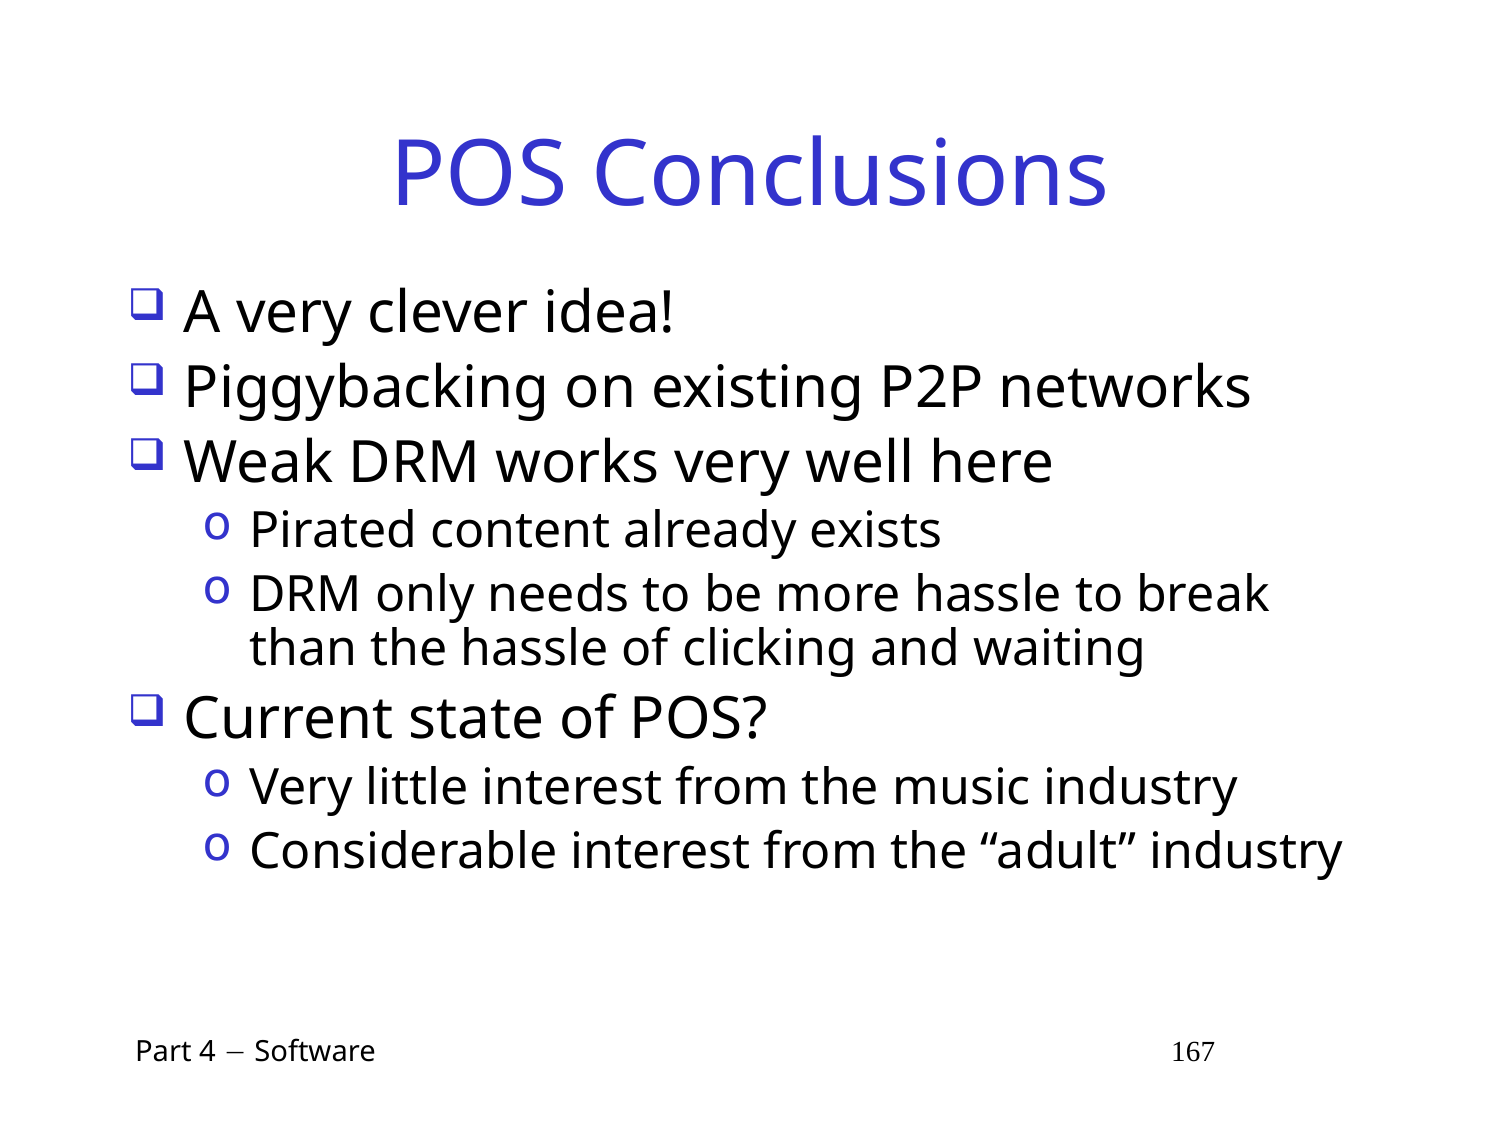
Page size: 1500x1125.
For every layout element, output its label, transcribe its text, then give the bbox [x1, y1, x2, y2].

list A very clever idea! Piggybacking on existing P2P networks Weak DRM works very well here Pirated content already exists DRM only needs to be more hassle to break than the hassle of clicking and waiting Current state of POS? Very little interest from the music industry Considerable interest from the “adult” industry [112, 274, 1388, 1013]
footer Part 4  Software 167 [112, 1024, 1401, 1101]
title POS Conclusions [112, 74, 1388, 263]
